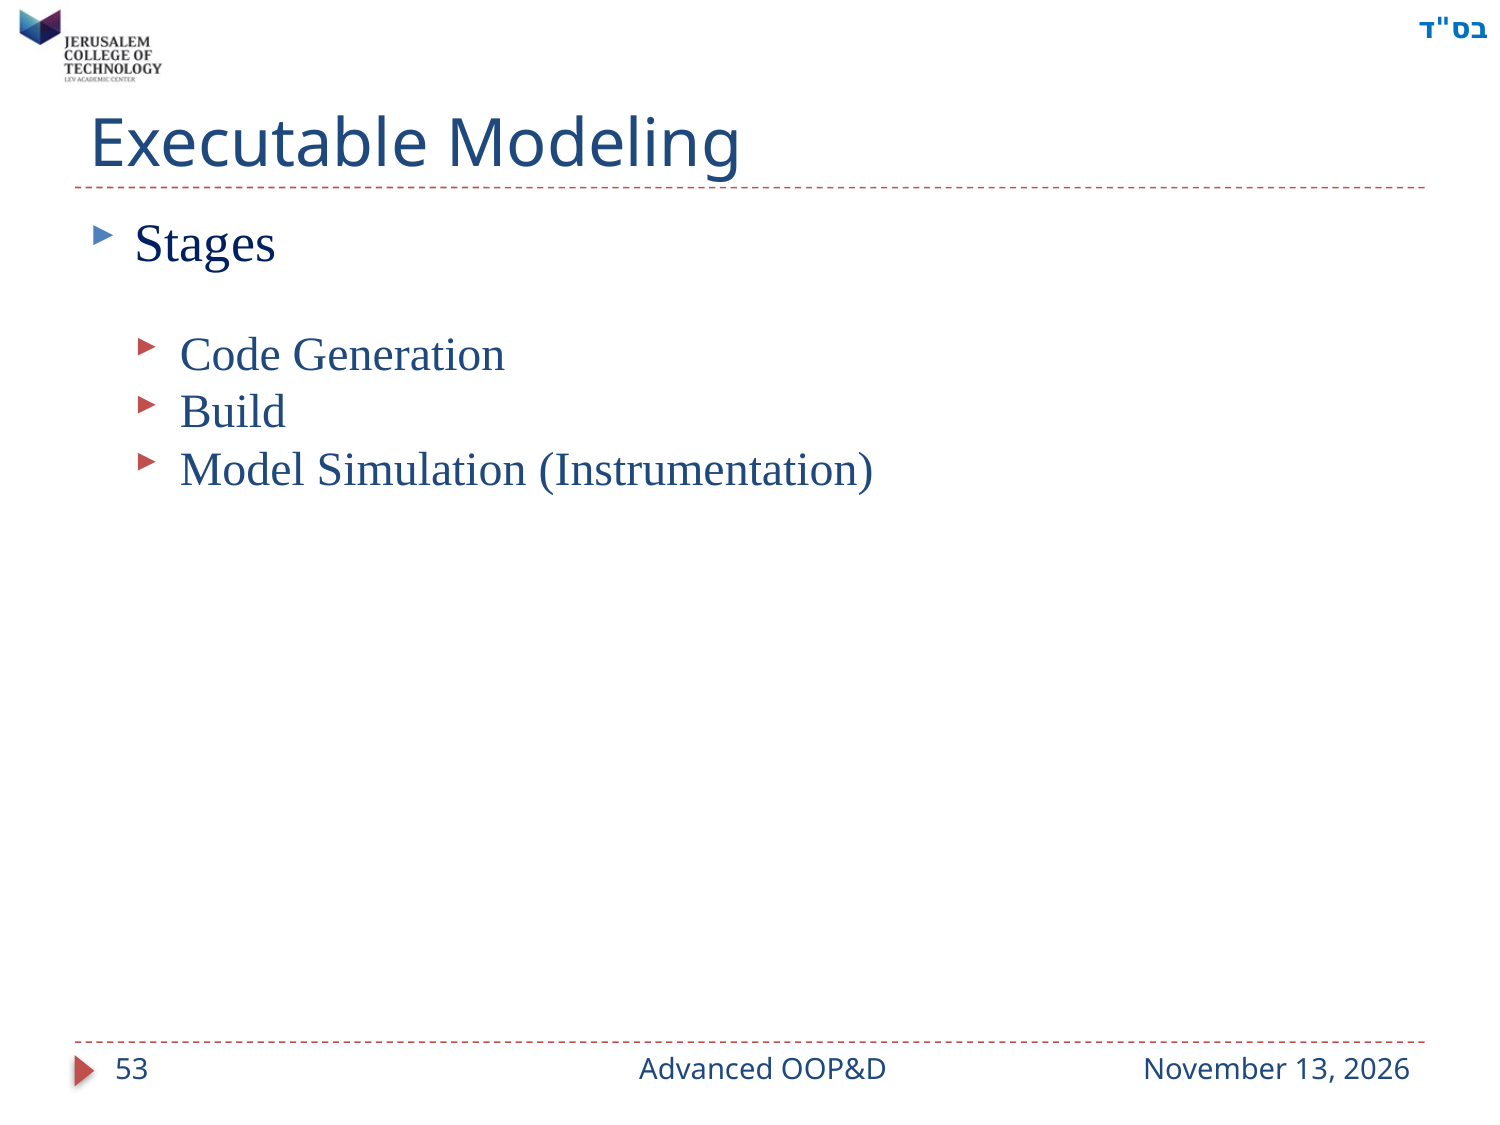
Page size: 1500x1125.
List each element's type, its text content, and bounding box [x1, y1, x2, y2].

list Stages Code Generation Build Model Simulation (Instrumentation) [75, 200, 1425, 1010]
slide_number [1051, 1042, 1426, 1103]
title Executable Modeling [75, 24, 1425, 188]
footer Advanced OOP&D [475, 1042, 1051, 1103]
picture [0, 1, 183, 89]
slide_number 53 [100, 1042, 426, 1103]
